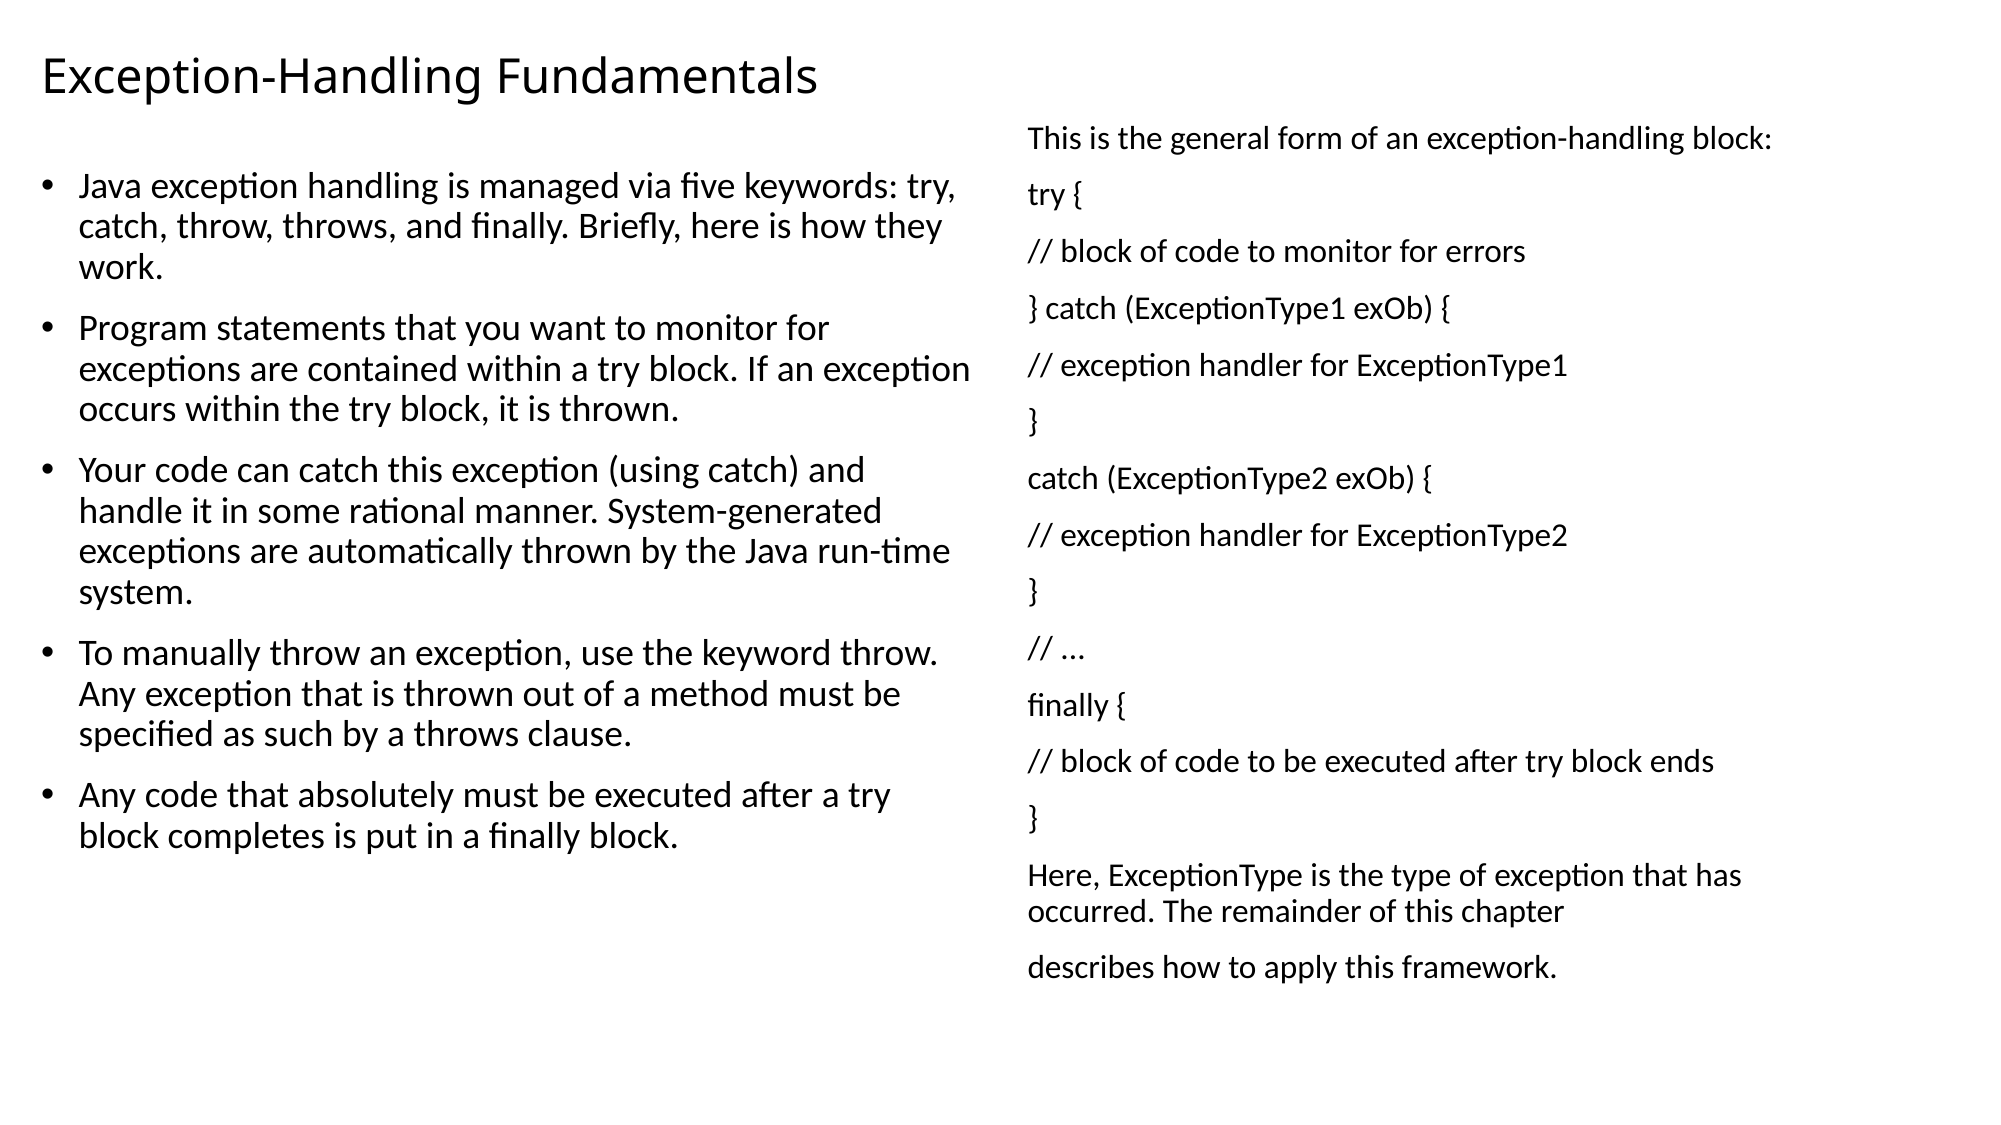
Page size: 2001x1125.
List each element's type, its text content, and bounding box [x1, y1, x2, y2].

title Exception-Handling Fundamentals [26, 20, 870, 135]
list Java exception handling is managed via five keywords: try, catch, throw, throws, and finally. Briefly, here is how they work. Program statements that you want to monitor for exceptions are contained within a try block. If an exception occurs within the try block, it is thrown. Your code can catch this exception (using catch) and handle it in some rational manner. System-generated exceptions are automatically thrown by the Java run-time system. To manually throw an exception, use the keyword throw. Any exception that is thrown out of a method must be specified as such by a throws clause. Any code that absolutely must be executed after a try block completes is put in a finally block. [26, 158, 988, 1085]
list This is the general form of an exception-handling block: try { // block of code to monitor for errors } catch (ExceptionType1 exOb) { // exception handler for ExceptionType1 } catch (ExceptionType2 exOb) { // exception handler for ExceptionType2 } // ... finally { // block of code to be executed after try block ends } Here, ExceptionType is the type of exception that has occurred. The remainder of this chapter describes how to apply this framework. [1012, 113, 1856, 1085]
